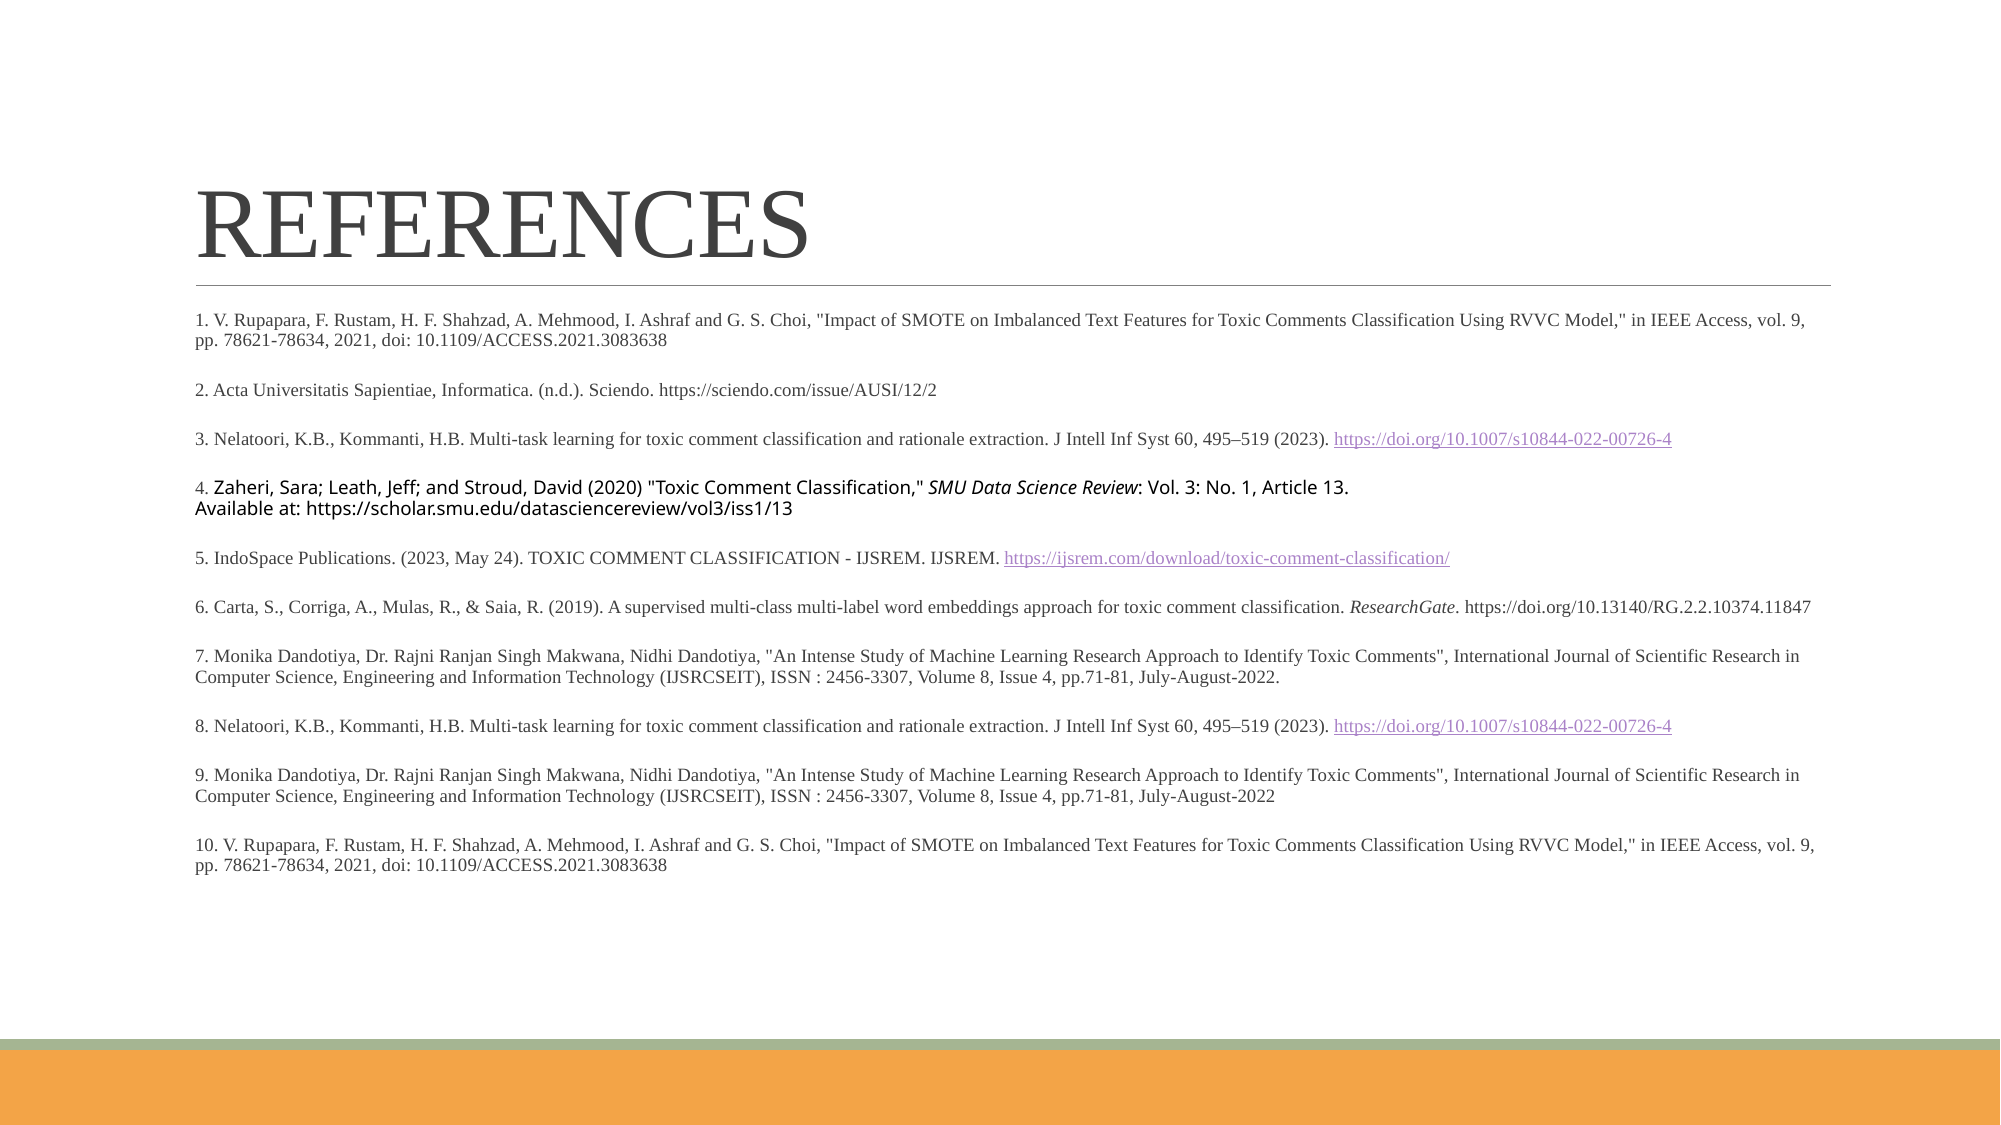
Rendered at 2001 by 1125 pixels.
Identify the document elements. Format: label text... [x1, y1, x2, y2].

list 1. V. Rupapara, F. Rustam, H. F. Shahzad, A. Mehmood, I. Ashraf and G. S. Choi, "Impact of SMOTE on Imbalanced Text Features for Toxic Comments Classification Using RVVC Model," in IEEE Access, vol. 9, pp. 78621-78634, 2021, doi: 10.1109/ACCESS.2021.3083638 2. Acta Universitatis Sapientiae, Informatica. (n.d.). Sciendo. https://sciendo.com/issue/AUSI/12/2 3. Nelatoori, K.B., Kommanti, H.B. Multi-task learning for toxic comment classification and rationale extraction. J Intell Inf Syst 60, 495–519 (2023). https://doi.org/10.1007/s10844-022-00726-4 4. Zaheri, Sara; Leath, Jeff; and Stroud, David (2020) "Toxic Comment Classification," SMU Data Science Review: Vol. 3: No. 1, Article 13. Available at: https://scholar.smu.edu/datasciencereview/vol3/iss1/13 5. IndoSpace Publications. (2023, May 24). TOXIC COMMENT CLASSIFICATION - IJSREM. IJSREM. https://ijsrem.com/download/toxic-comment-classification/ 6. Carta, S., Corriga, A., Mulas, R., & Saia, R. (2019). A supervised multi-class multi-label word embeddings approach for toxic comment classification. ResearchGate. https://doi.org/10.13140/RG.2.2.10374.11847 7. Monika Dandotiya, Dr. Rajni Ranjan Singh Makwana, Nidhi Dandotiya, "An Intense Study of Machine Learning Research Approach to Identify Toxic Comments", International Journal of Scientific Research in Computer Science, Engineering and Information Technology (IJSRCSEIT), ISSN : 2456-3307, Volume 8, Issue 4, pp.71-81, July-August-2022. 8. Nelatoori, K.B., Kommanti, H.B. Multi-task learning for toxic comment classification and rationale extraction. J Intell Inf Syst 60, 495–519 (2023). https://doi.org/10.1007/s10844-022-00726-4 9. Monika Dandotiya, Dr. Rajni Ranjan Singh Makwana, Nidhi Dandotiya, "An Intense Study of Machine Learning Research Approach to Identify Toxic Comments", International Journal of Scientific Research in Computer Science, Engineering and Information Technology (IJSRCSEIT), ISSN : 2456-3307, Volume 8, Issue 4, pp.71-81, July-August-2022 10. V. Rupapara, F. Rustam, H. F. Shahzad, A. Mehmood, I. Ashraf and G. S. Choi, "Impact of SMOTE on Imbalanced Text Features for Toxic Comments Classification Using RVVC Model," in IEEE Access, vol. 9, pp. 78621-78634, 2021, doi: 10.1109/ACCESS.2021.3083638 [180, 302, 1830, 928]
title REFERENCES [180, 47, 1830, 285]
